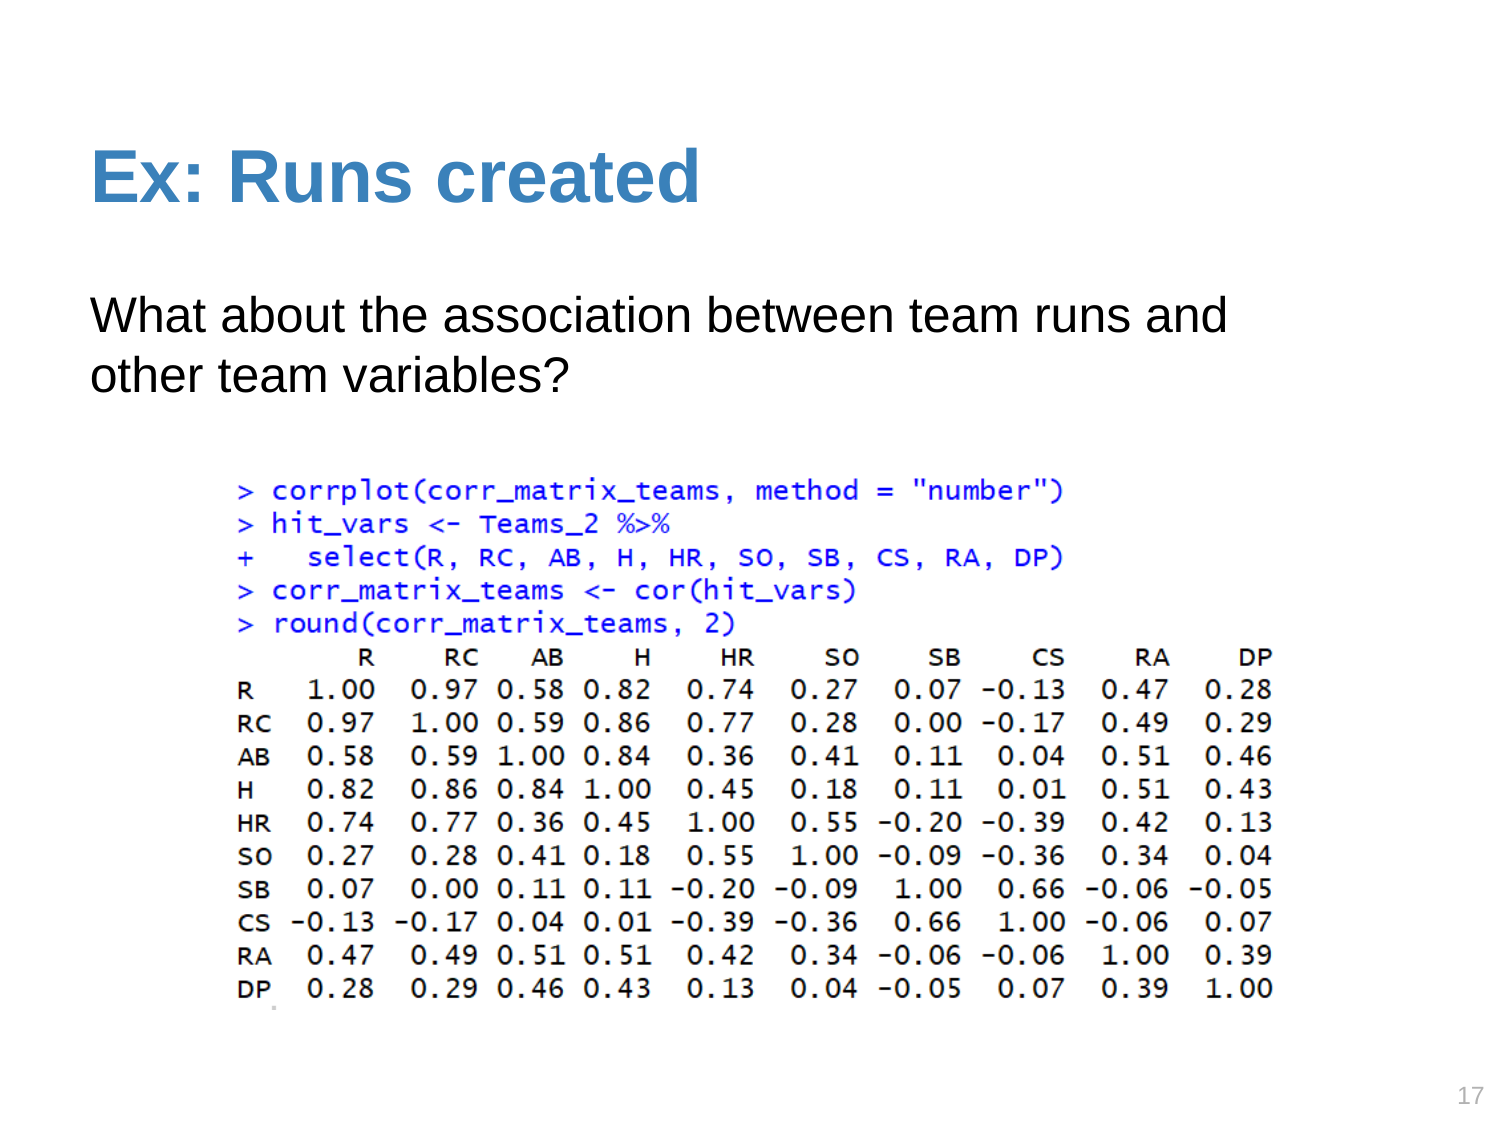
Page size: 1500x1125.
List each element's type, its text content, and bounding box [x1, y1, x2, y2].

title Ex: Runs created [75, 45, 1425, 233]
text_box What about the association between team runs and other team variables? [74, 274, 1350, 1010]
picture [227, 476, 1352, 1011]
slide_number 16 [1149, 1065, 1500, 1125]
